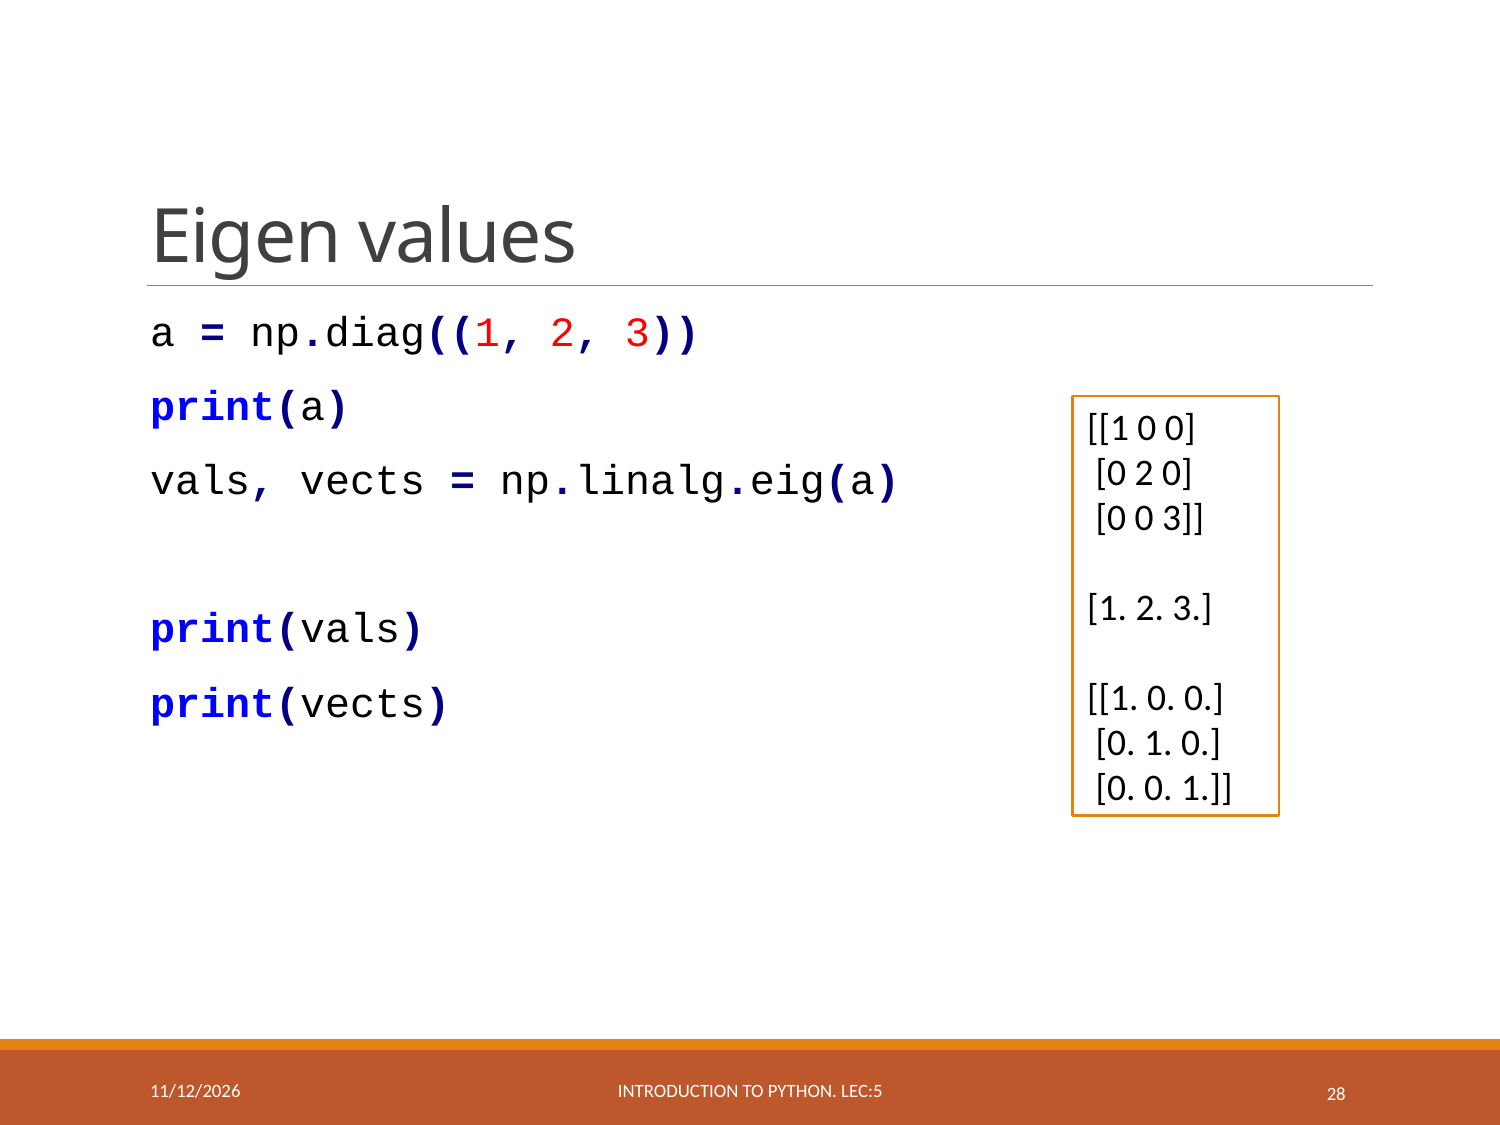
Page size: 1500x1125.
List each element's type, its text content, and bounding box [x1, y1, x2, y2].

text_box [[1 0 0] [0 2 0] [0 0 3]] [1. 2. 3.] [[1. 0. 0.] [0. 1. 0.] [0. 0. 1.]] [1071, 395, 1280, 817]
footer Introduction to Python. Lec:5 [453, 1059, 1047, 1120]
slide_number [135, 1059, 440, 1120]
title Eigen values [135, 47, 1373, 285]
list a = np.diag((1, 2, 3)) print(a) vals, vects = np.linalg.eig(a) print(vals) print(vects) [135, 302, 1373, 963]
